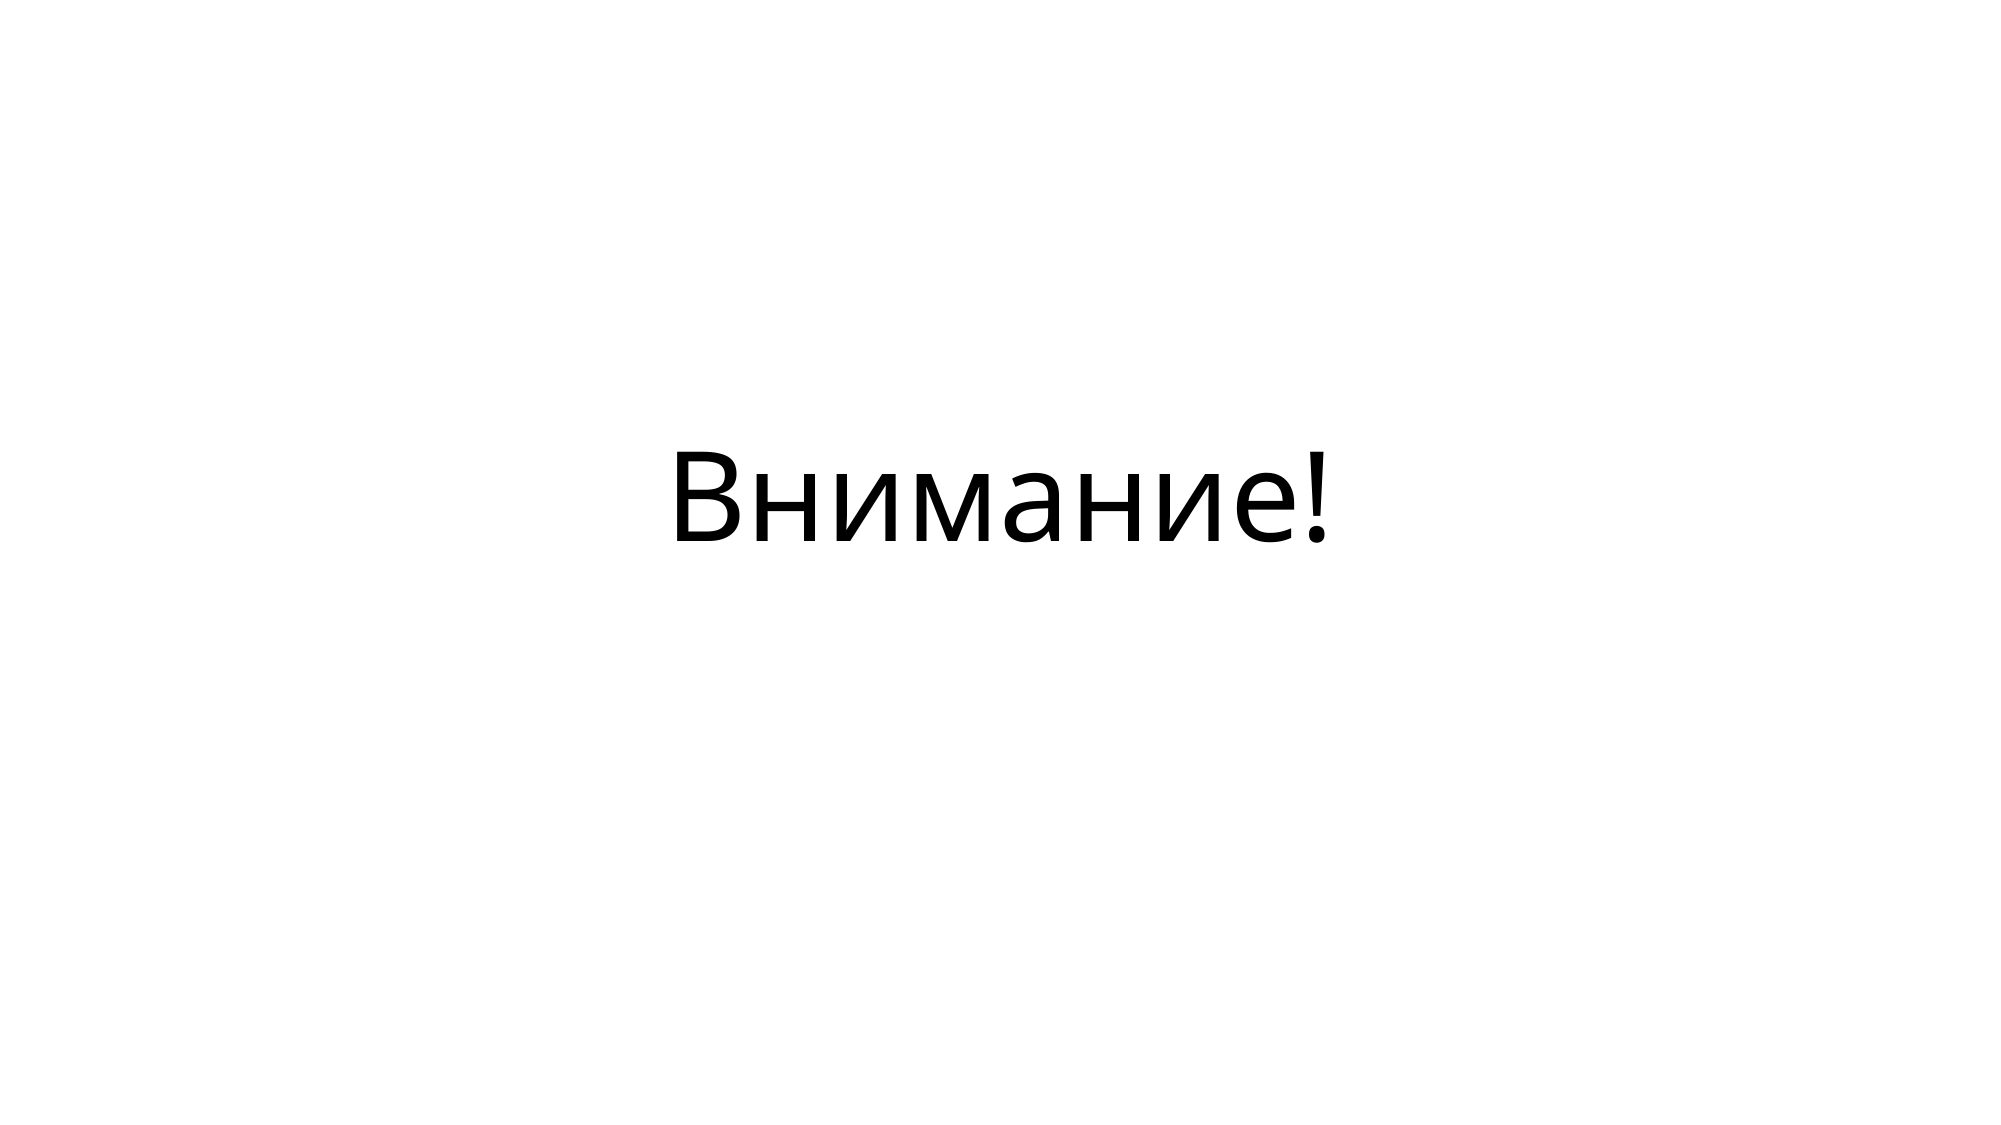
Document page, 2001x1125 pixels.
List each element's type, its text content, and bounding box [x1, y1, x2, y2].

title Внимание! [249, 184, 1750, 576]
